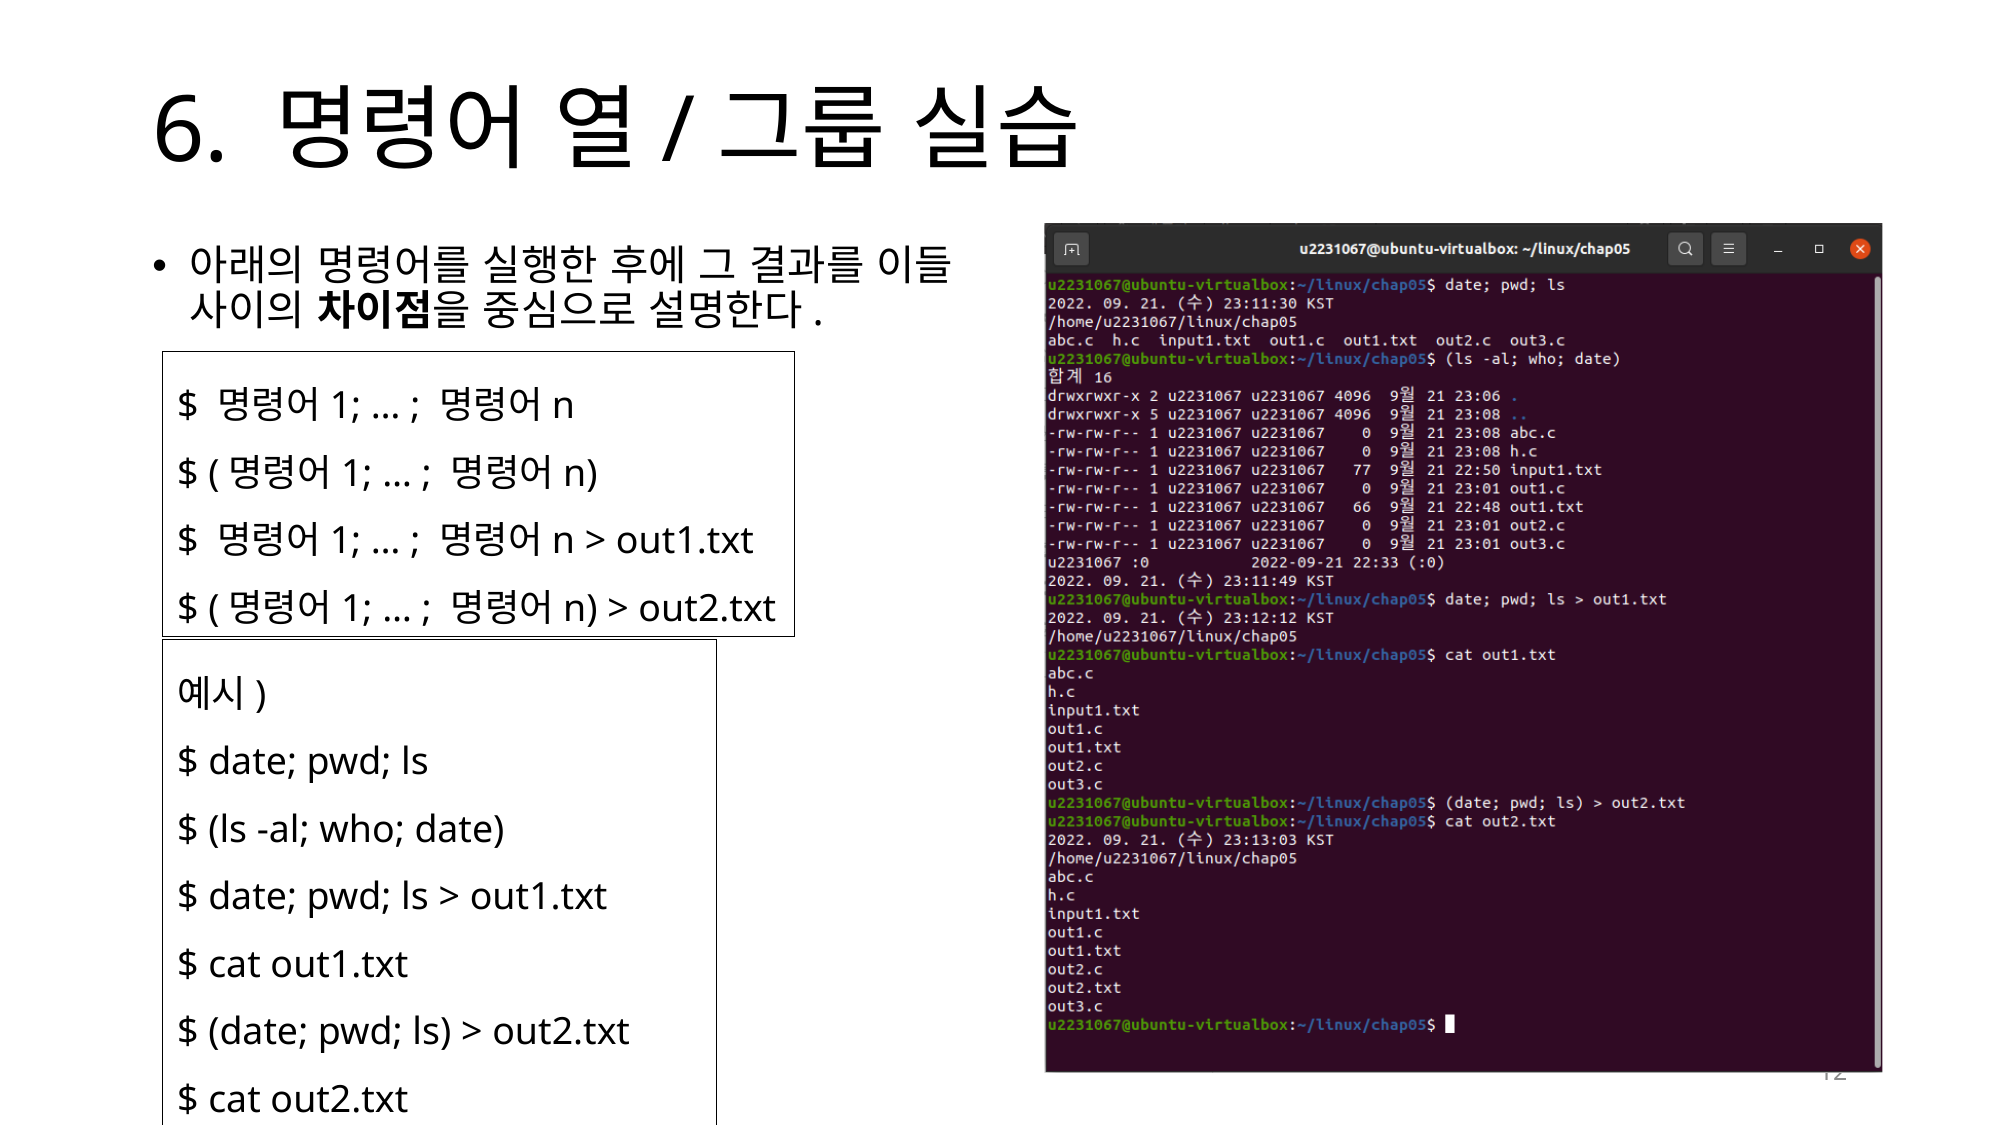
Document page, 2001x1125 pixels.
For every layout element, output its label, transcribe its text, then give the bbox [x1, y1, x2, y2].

title 6. 명령어 열/그룹 실습 [137, 59, 1863, 203]
text_box $ 명령어1; … ; 명령어n $ (명령어1; … ; 명령어n) $ 명령어1; … ; 명령어n > out1.txt $ (명령어1; … ; 명령어n) > out2.txt [162, 351, 795, 637]
slide_number 12 [1412, 1073, 1863, 1103]
list 아래의 명령어를 실행한 후에 그 결과를 이들 사이의 차이점을 중심으로 설명한다. [137, 237, 1000, 1014]
picture [1044, 223, 1883, 1073]
text_box 예시) $ date; pwd; ls $ (ls -al; who; date) $ date; pwd; ls > out1.txt $ cat out1.txt $ (date; pwd; ls) > out2.txt $ cat out2.txt [162, 639, 717, 1125]
